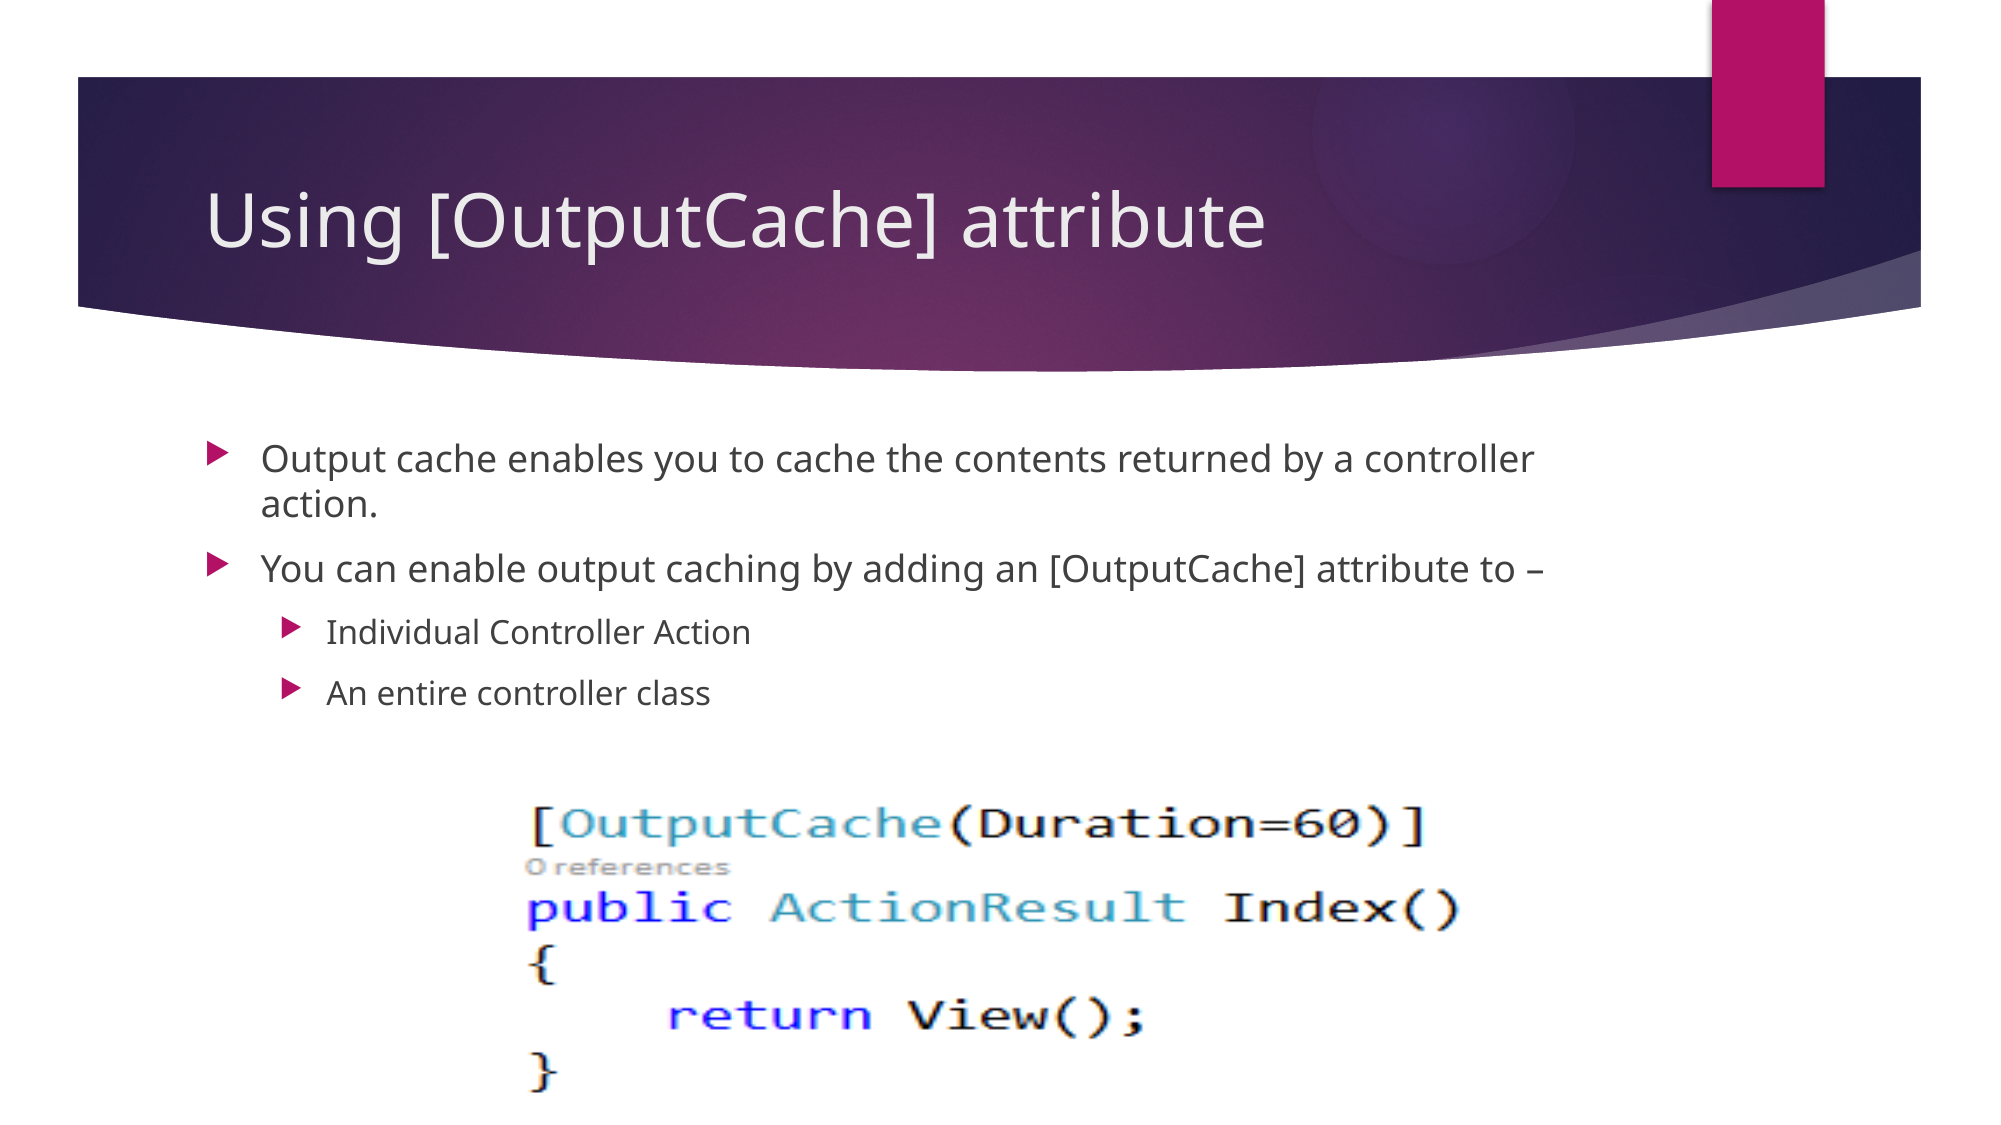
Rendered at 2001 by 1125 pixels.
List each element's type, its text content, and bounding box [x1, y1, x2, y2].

list Output cache enables you to cache the contents returned by a controller action. You can enable output caching by adding an [OutputCache] attribute to – Individual Controller Action An entire controller class [189, 427, 1638, 988]
title Using [OutputCache] attribute [189, 159, 1627, 276]
picture [516, 796, 1488, 1100]
